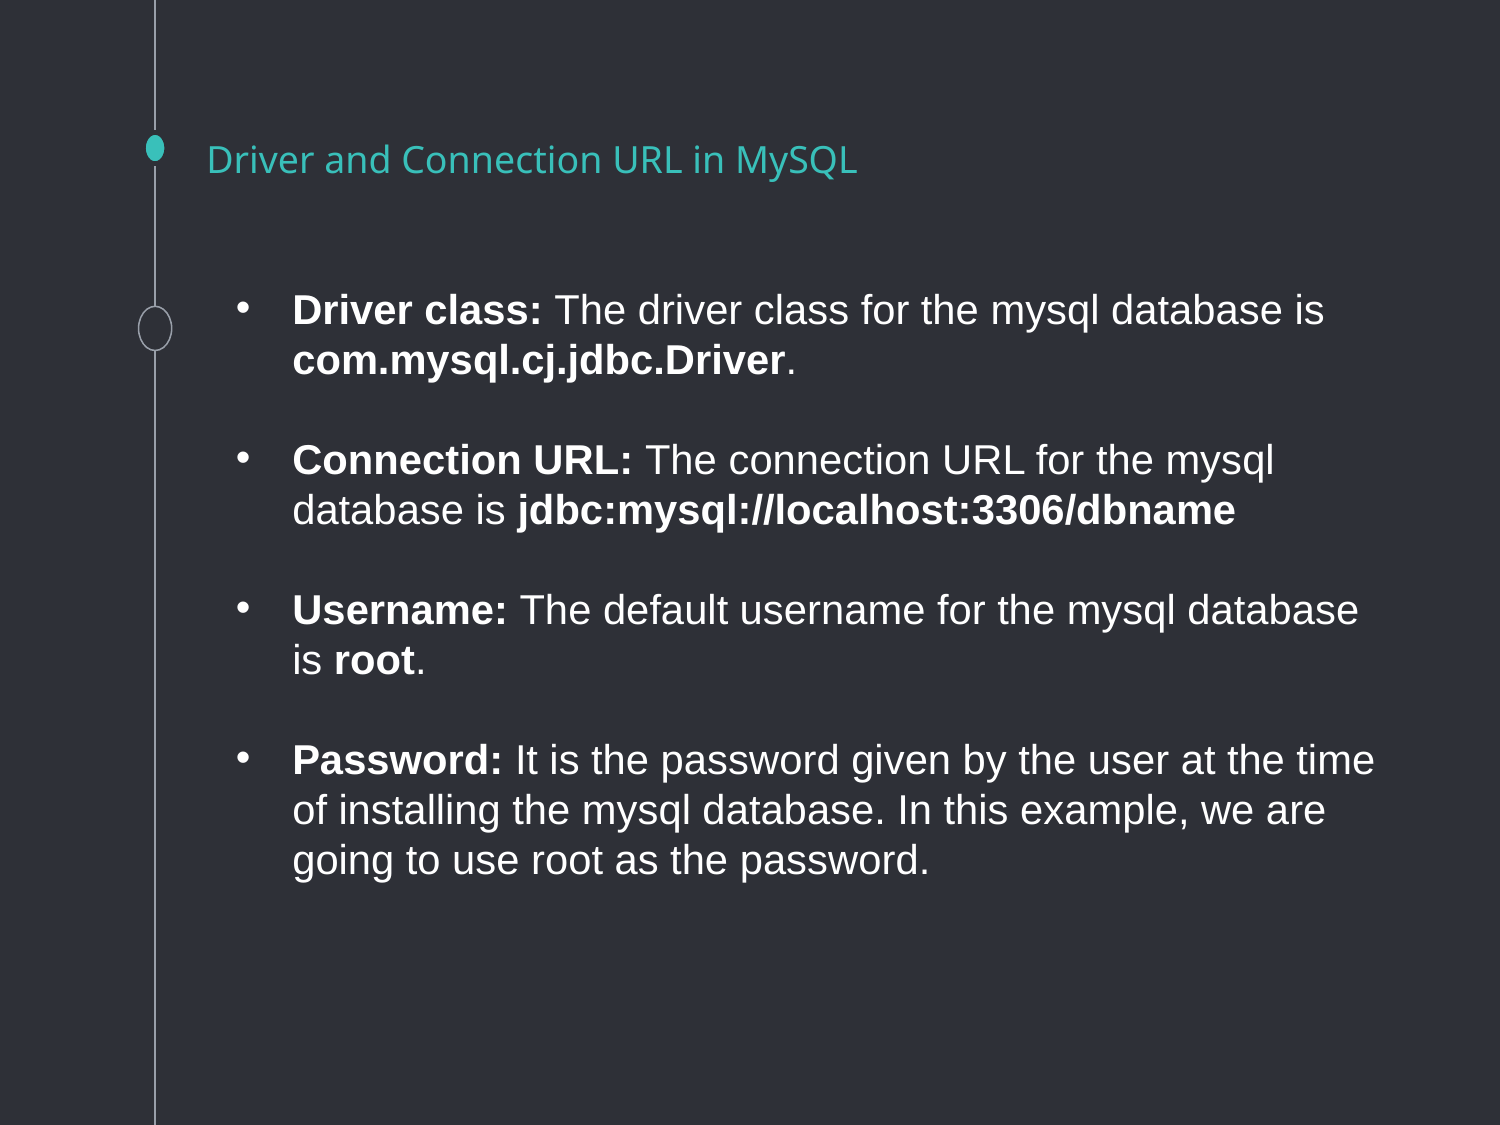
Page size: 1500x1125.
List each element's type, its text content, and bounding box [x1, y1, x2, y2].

title Driver and Connection URL in MySQL [191, 120, 1317, 196]
text_box Driver class: The driver class for the mysql database is com.mysql.cj.jdbc.Driver. Connection URL: The connection URL for the mysql database is jdbc:mysql://localhost:3306/dbname Username: The default username for the mysql database is root. Password: It is the password given by the user at the time of installing the mysql database. In this example, we are going to use root as the password. [221, 275, 1409, 940]
